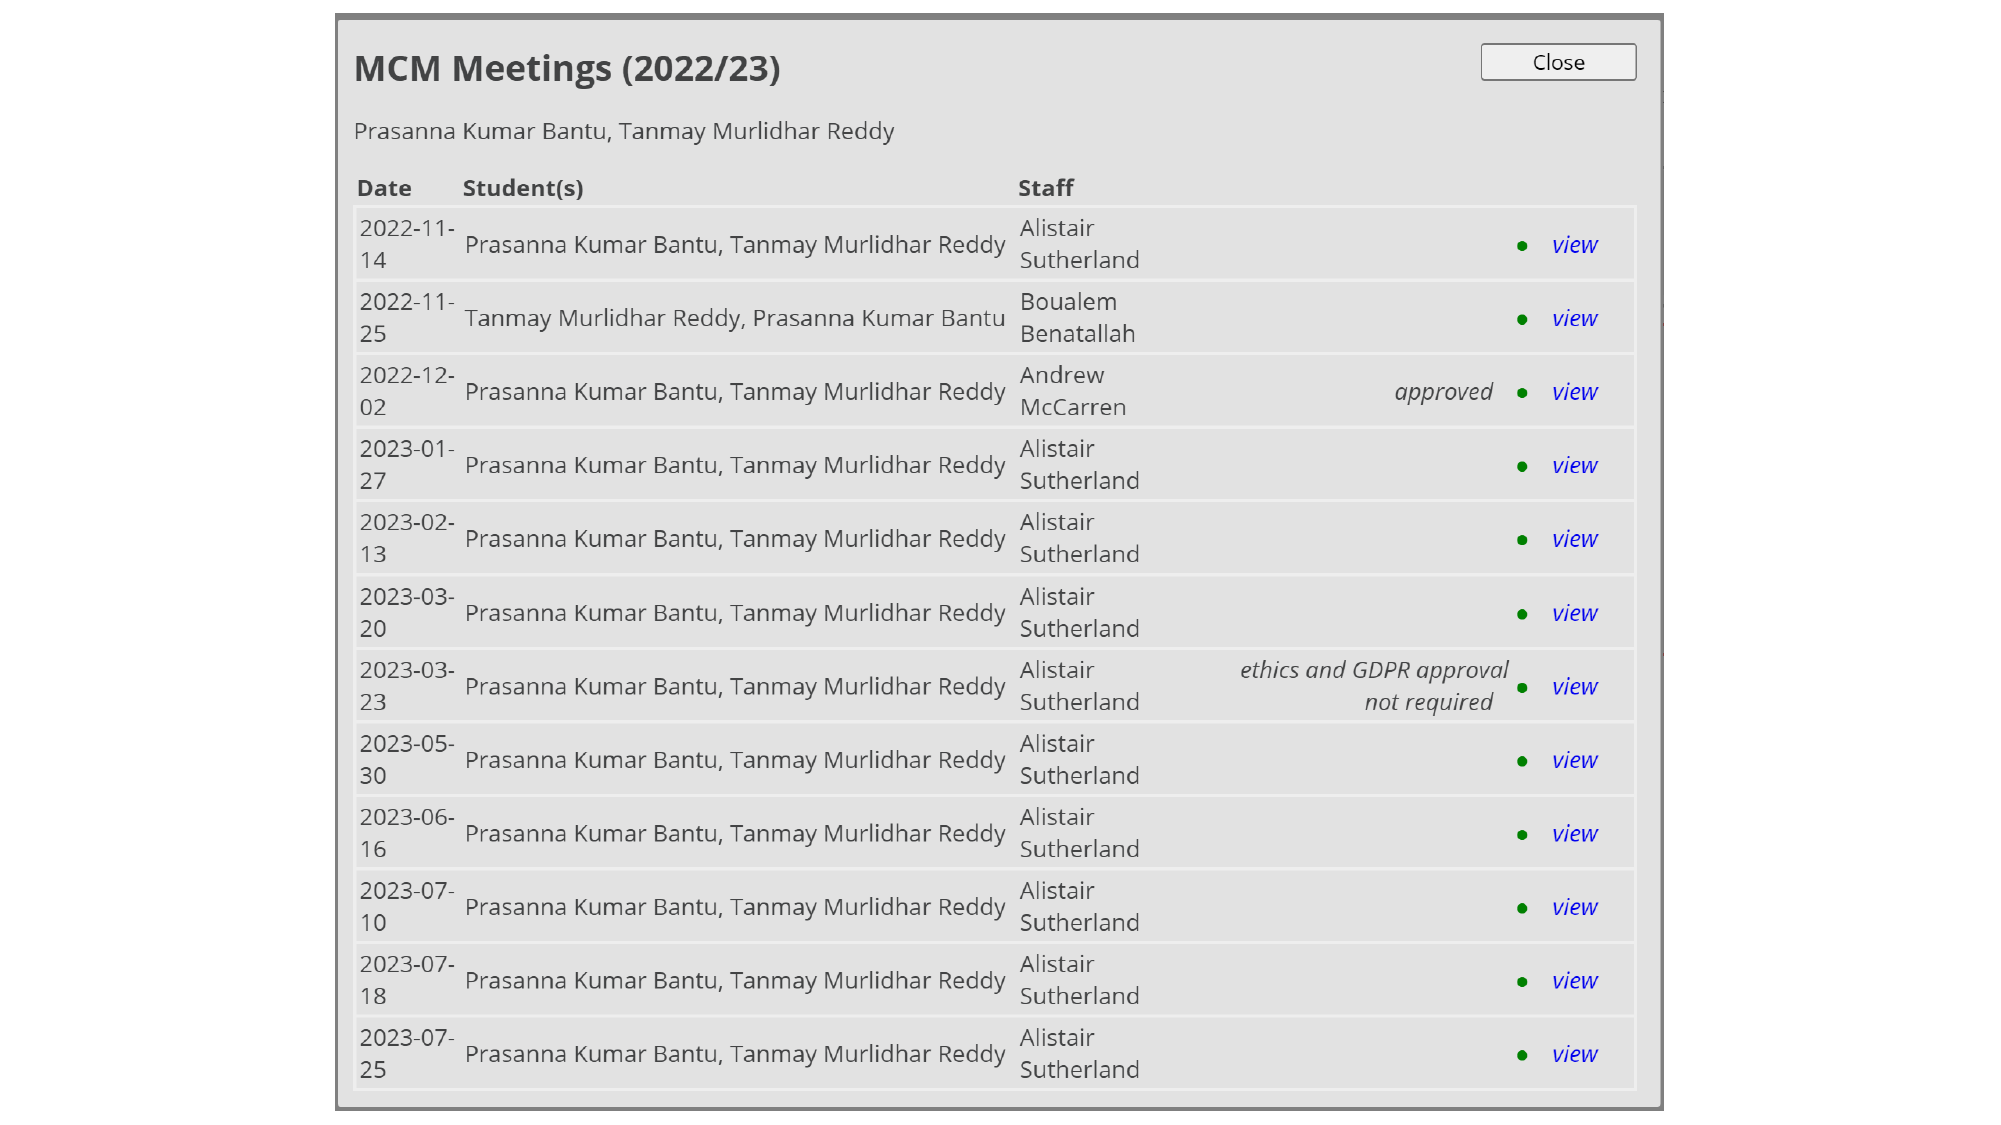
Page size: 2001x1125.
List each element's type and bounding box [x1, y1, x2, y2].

picture [335, 13, 1664, 1111]
